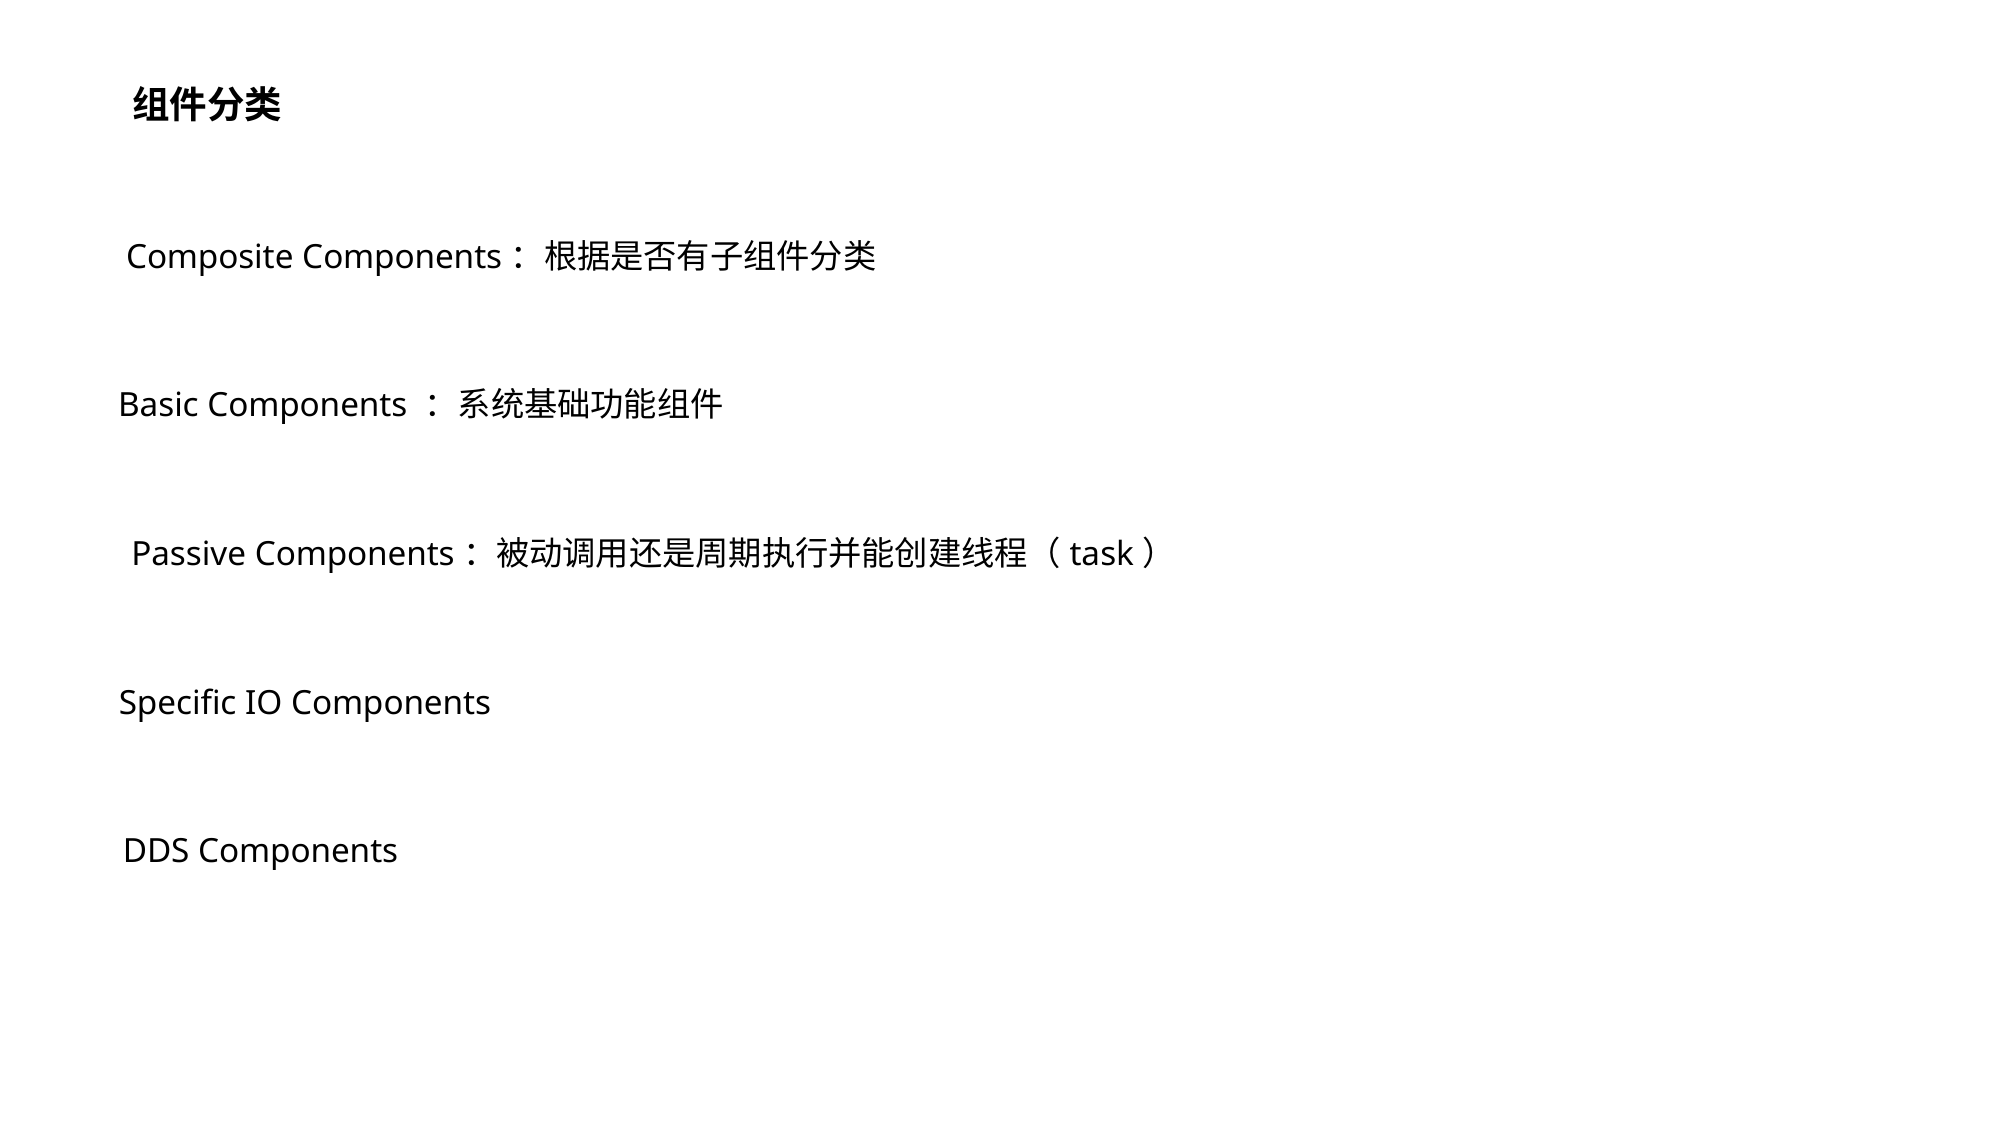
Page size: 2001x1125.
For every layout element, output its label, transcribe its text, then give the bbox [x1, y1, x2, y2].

text_box Basic Components ：系统基础功能组件 [103, 376, 739, 431]
text_box Composite Components：根据是否有子组件分类 [111, 227, 892, 283]
text_box DDS Components [108, 821, 414, 877]
text_box Specific IO Components [103, 673, 507, 729]
text_box 组件分类 [117, 73, 298, 134]
text_box Passive Components：被动调用还是周期执行并能创建线程（task） [116, 524, 1222, 580]
